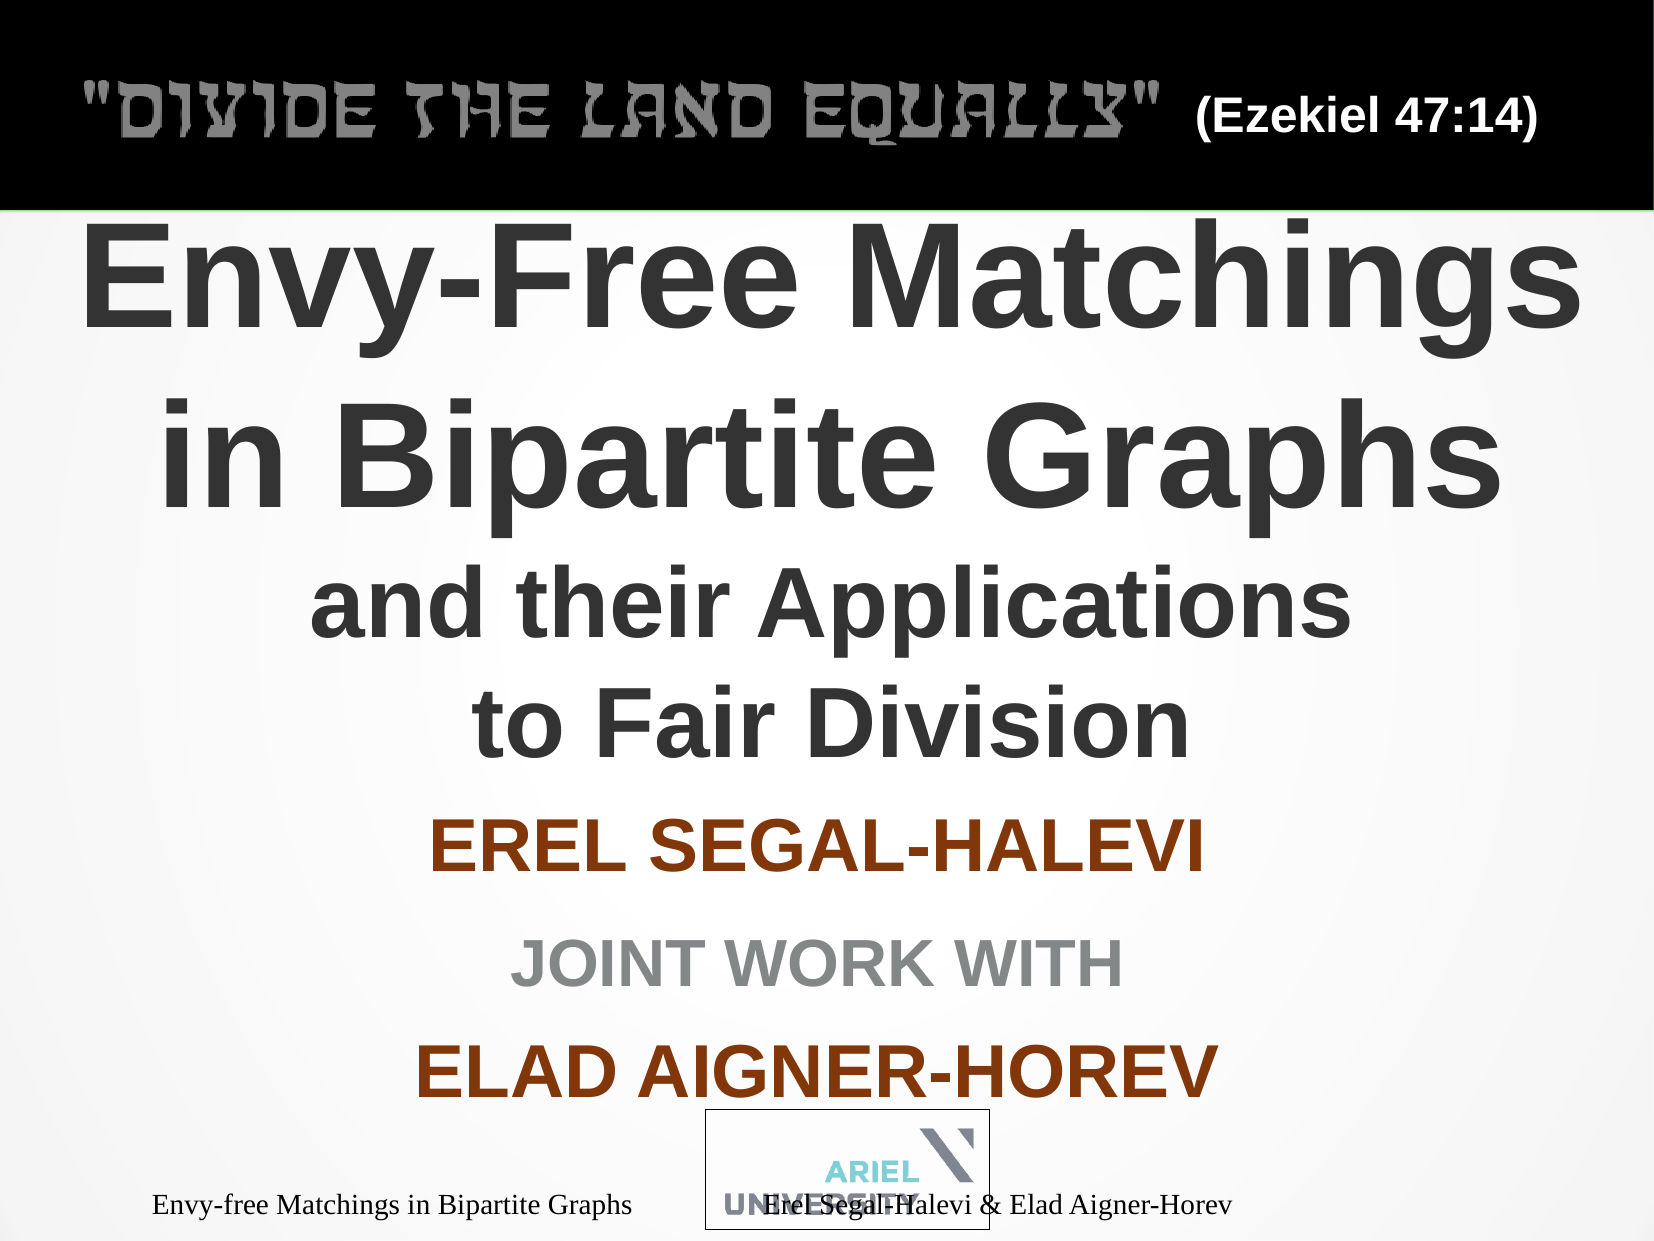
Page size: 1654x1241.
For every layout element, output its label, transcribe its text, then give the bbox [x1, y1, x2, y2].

text_box Erel Segal-Halevi joint work wITH Elad Aigner-Horev [248, 806, 1387, 1091]
text_box (Ezekiel 47:14) [1172, 74, 1575, 150]
text_box Envy-Free Matchings in Bipartite Graphs and their Applications to Fair Division [0, 114, 1654, 840]
picture [74, 73, 1171, 151]
footer Envy-free Matchings in Bipartite Graphs Erel Segal-Halevi & Elad Aigner-Horev [65, 1185, 1320, 1241]
picture [704, 1108, 991, 1231]
